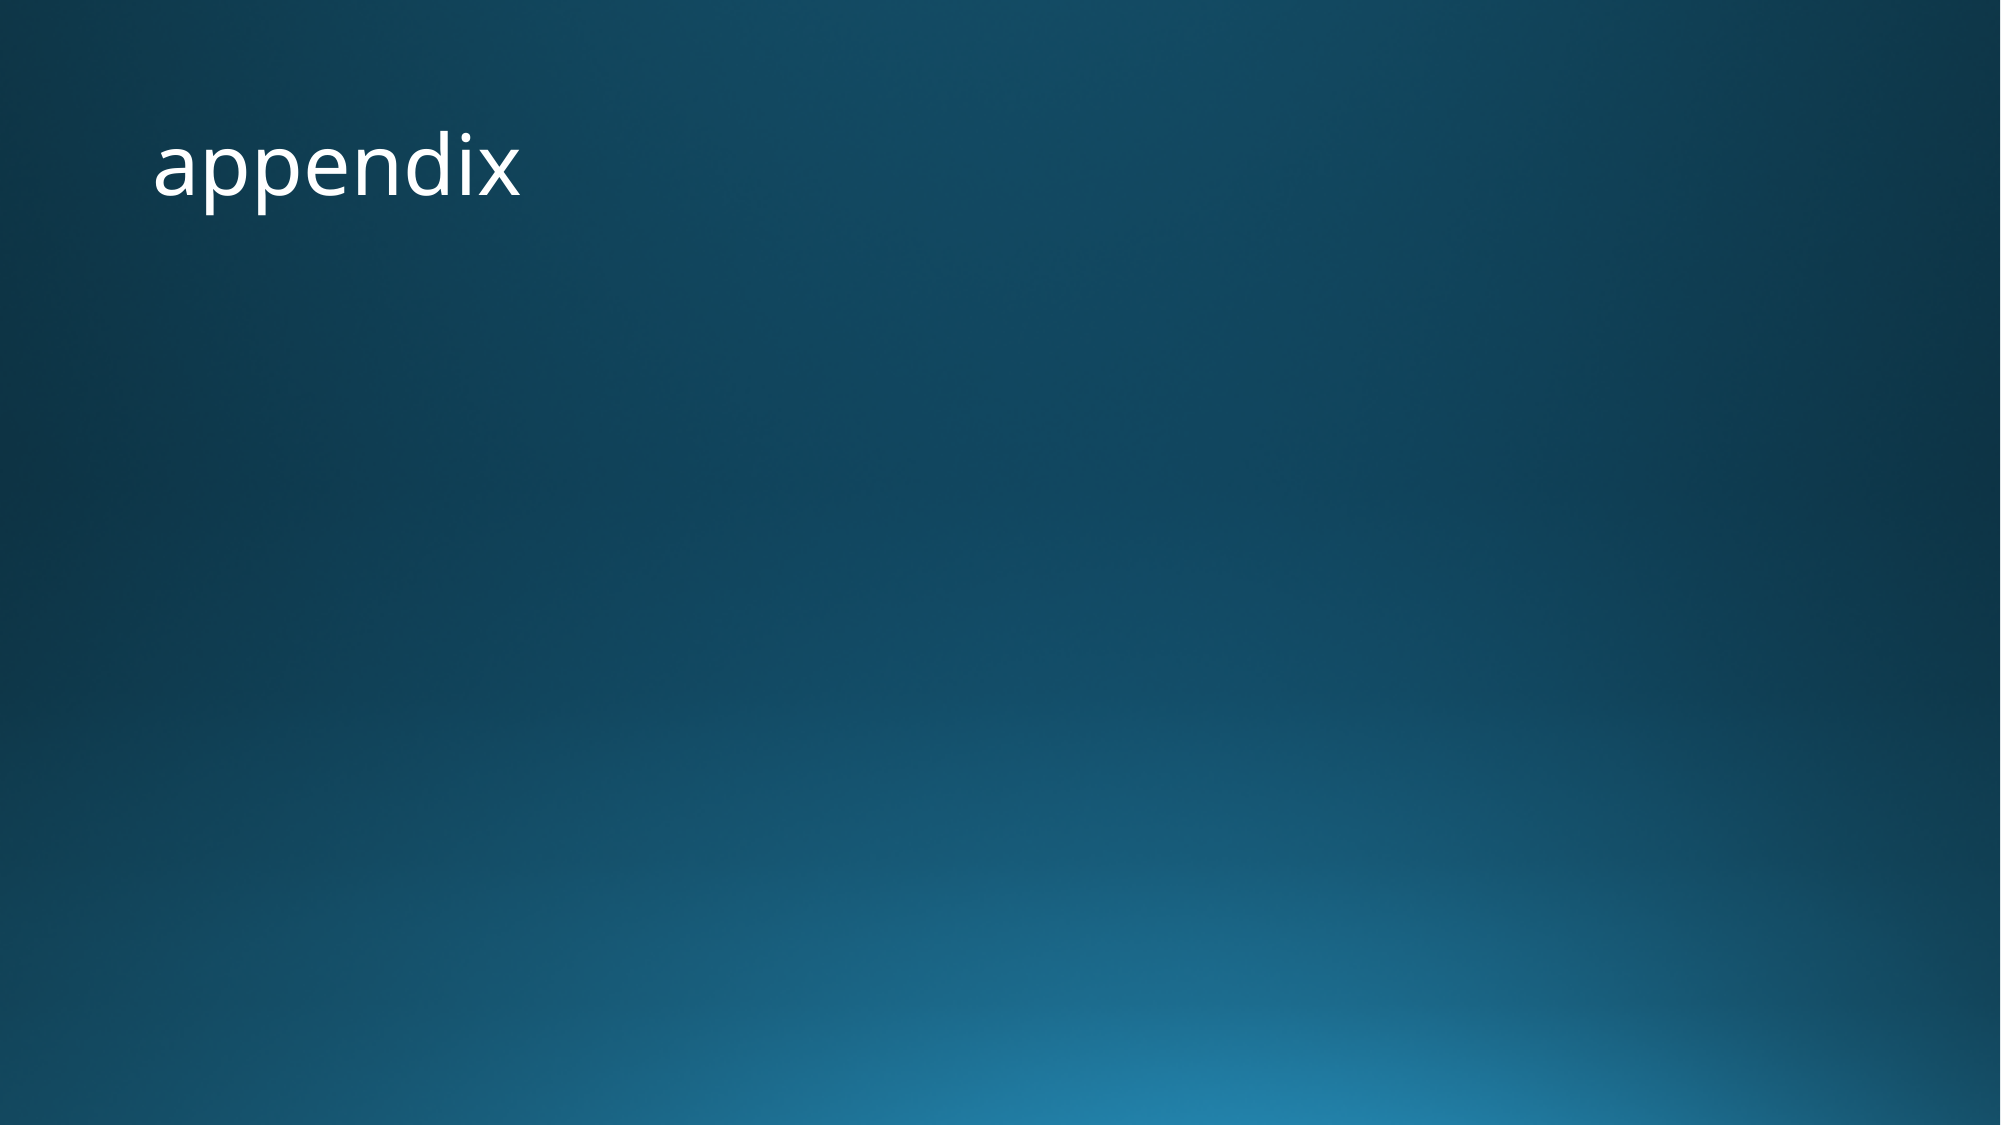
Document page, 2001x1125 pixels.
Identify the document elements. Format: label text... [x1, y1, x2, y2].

picture [0, 0, 2001, 1125]
title appendix [137, 59, 1863, 278]
